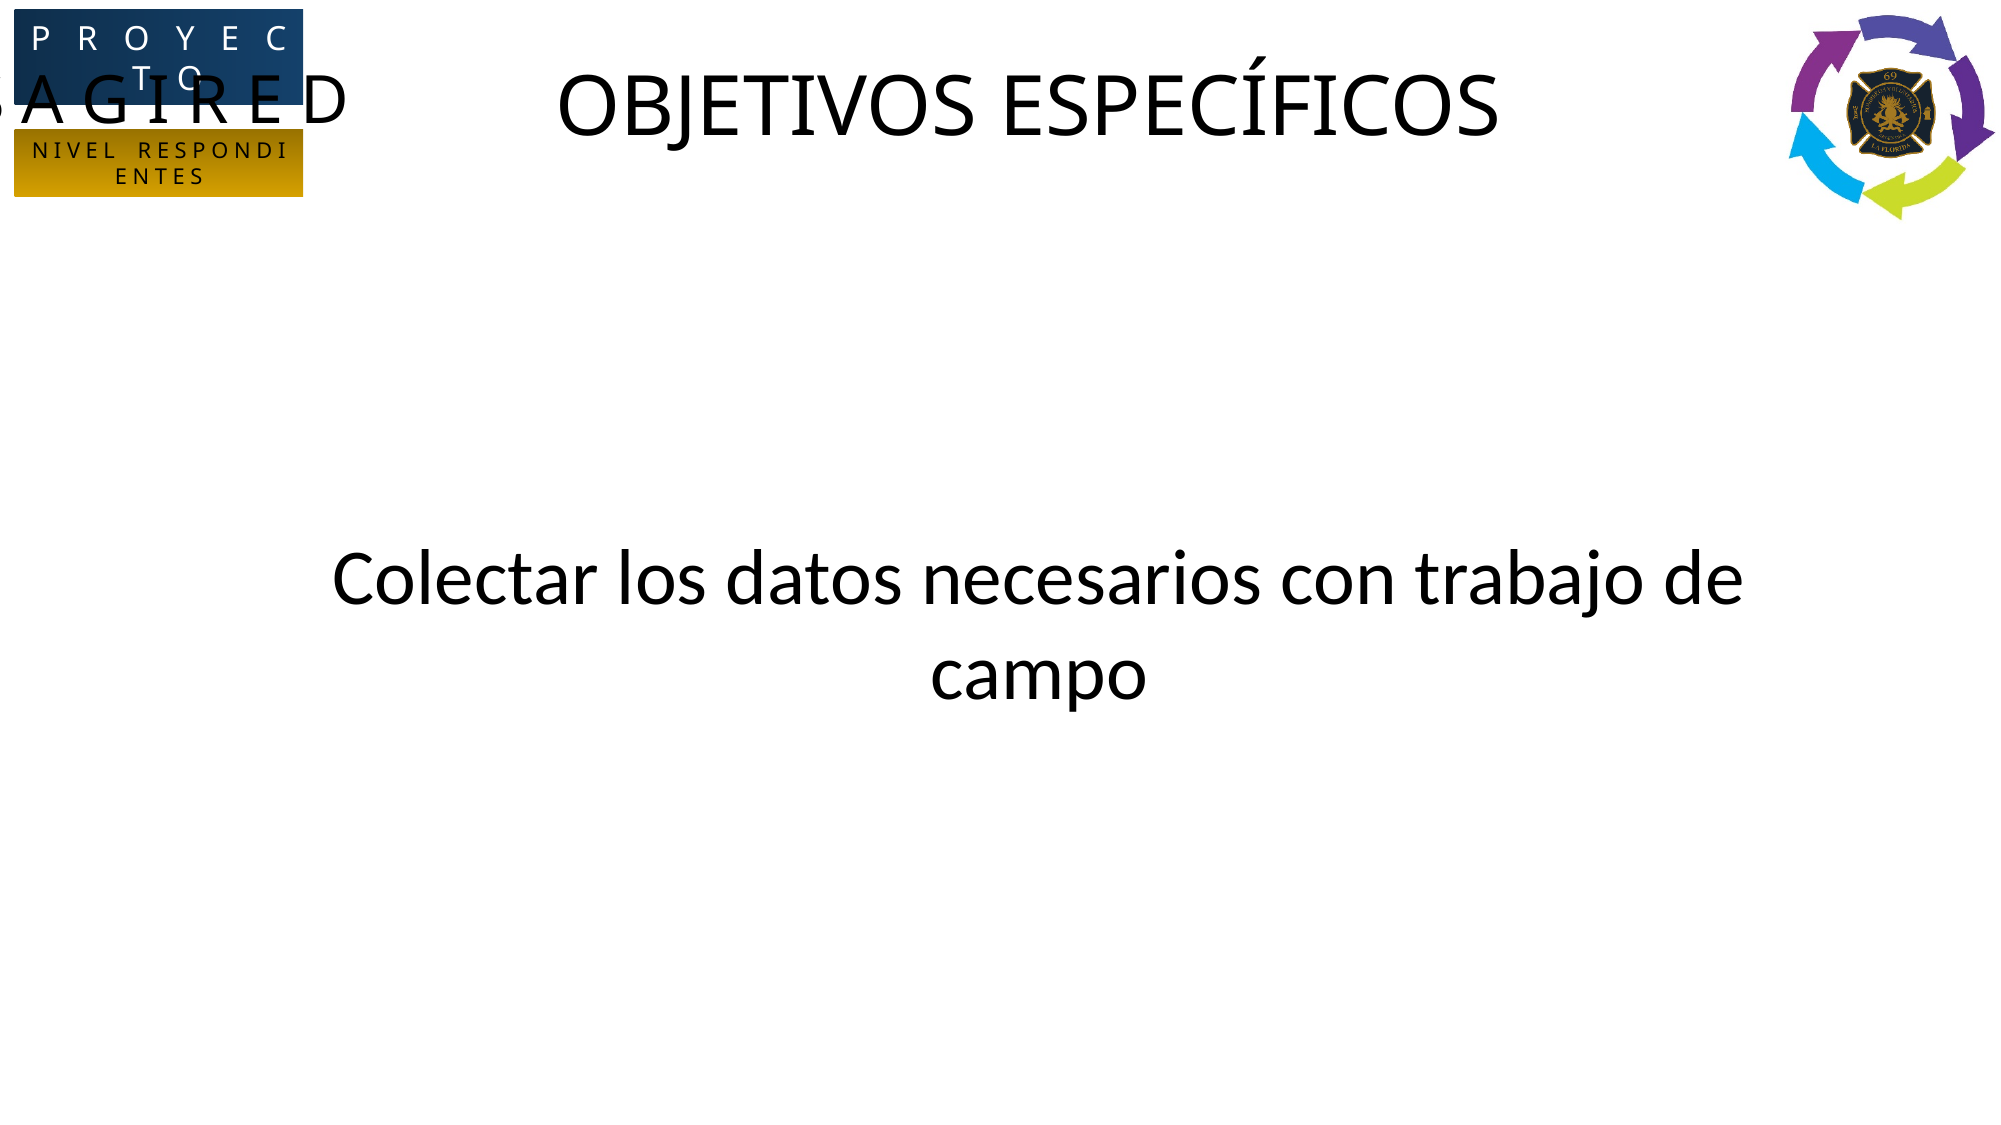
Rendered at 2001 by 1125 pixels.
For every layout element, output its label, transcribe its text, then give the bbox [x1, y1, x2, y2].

text_box Colectar los datos necesarios con trabajo de campo [204, 517, 1875, 723]
text_box OBJETIVOS ESPECÍFICOS [430, 44, 1649, 160]
text_box S A G I R E D [0, 49, 487, 145]
picture [1775, 0, 2000, 224]
text_box N I V E L R E S P O N D I E N T E S [14, 145, 304, 197]
text_box P R O Y E C T O [14, 9, 304, 49]
